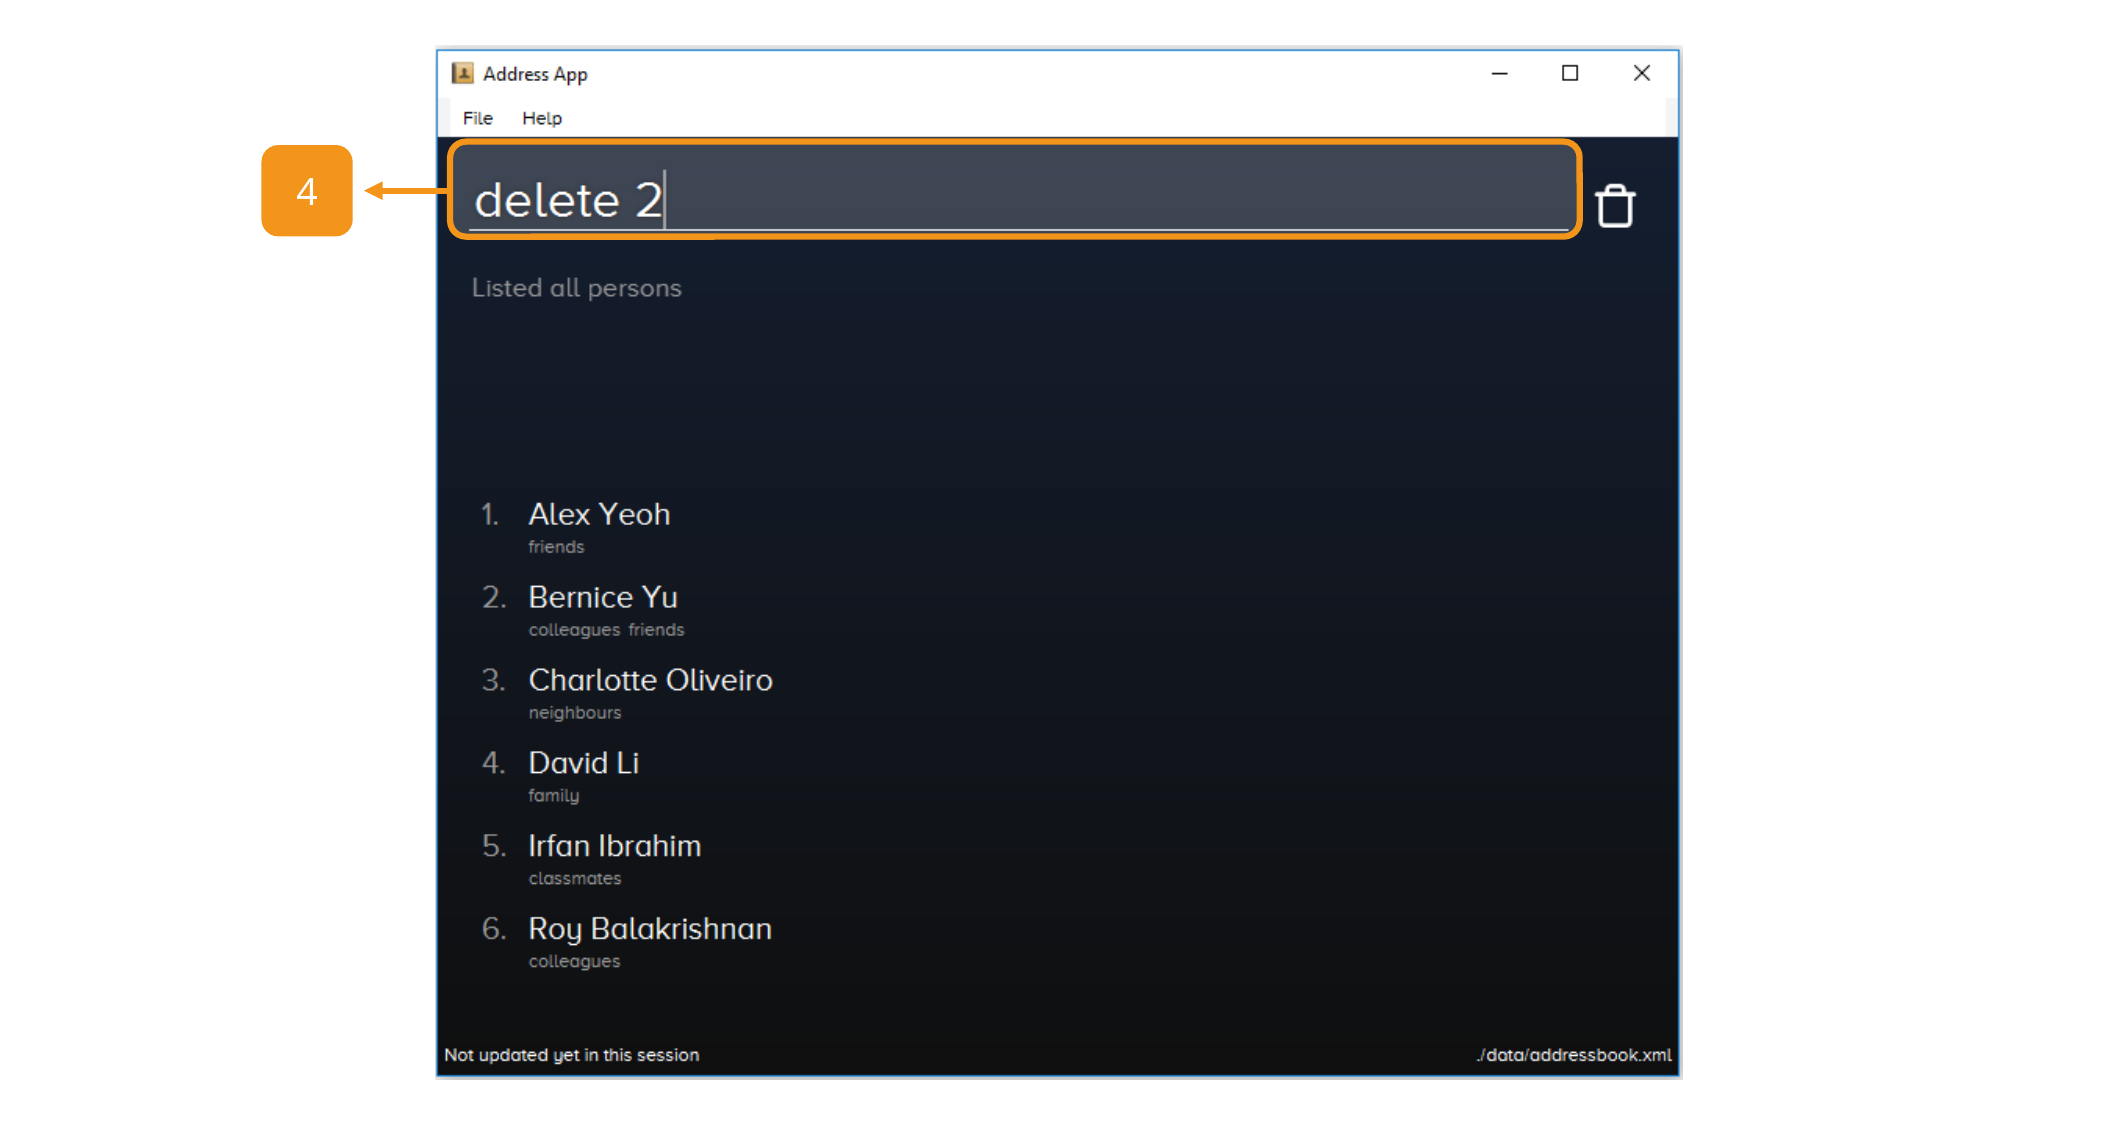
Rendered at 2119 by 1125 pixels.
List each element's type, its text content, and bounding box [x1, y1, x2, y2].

text_box 4 [263, 146, 352, 235]
picture [435, 45, 1683, 1080]
